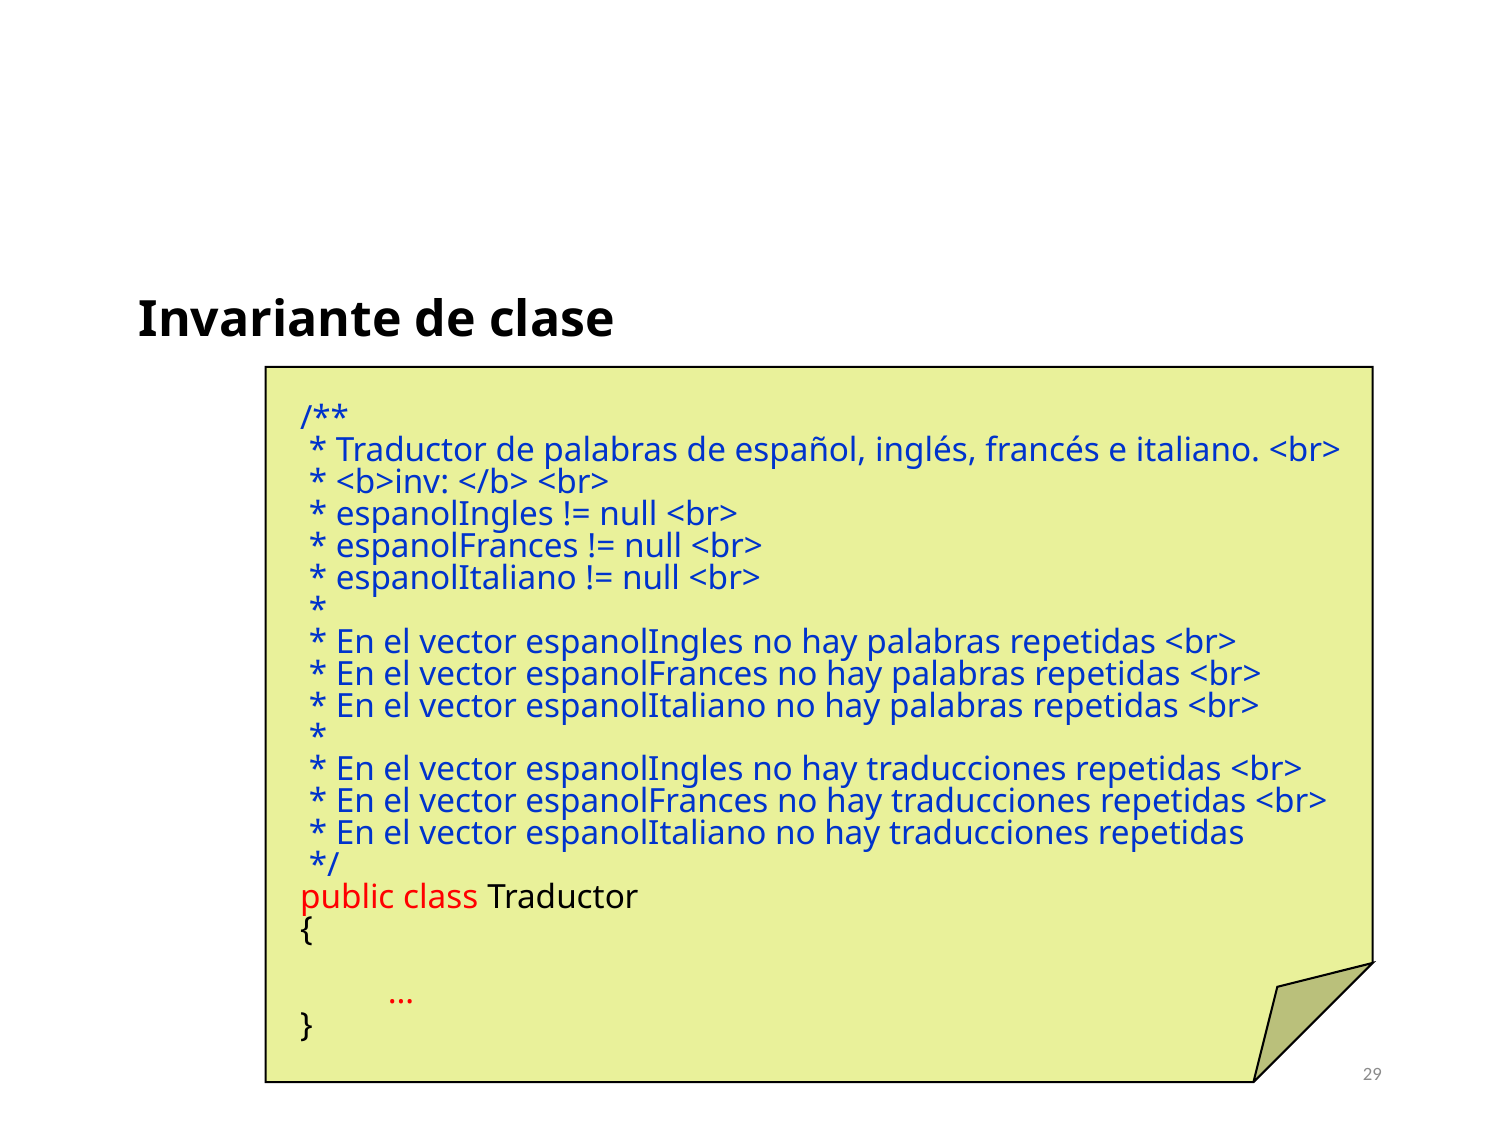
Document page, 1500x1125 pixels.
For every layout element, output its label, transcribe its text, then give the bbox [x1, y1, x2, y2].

text_box Invariante de clase [123, 278, 928, 354]
slide_number 29 [1059, 1042, 1397, 1103]
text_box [256, 366, 1383, 1083]
